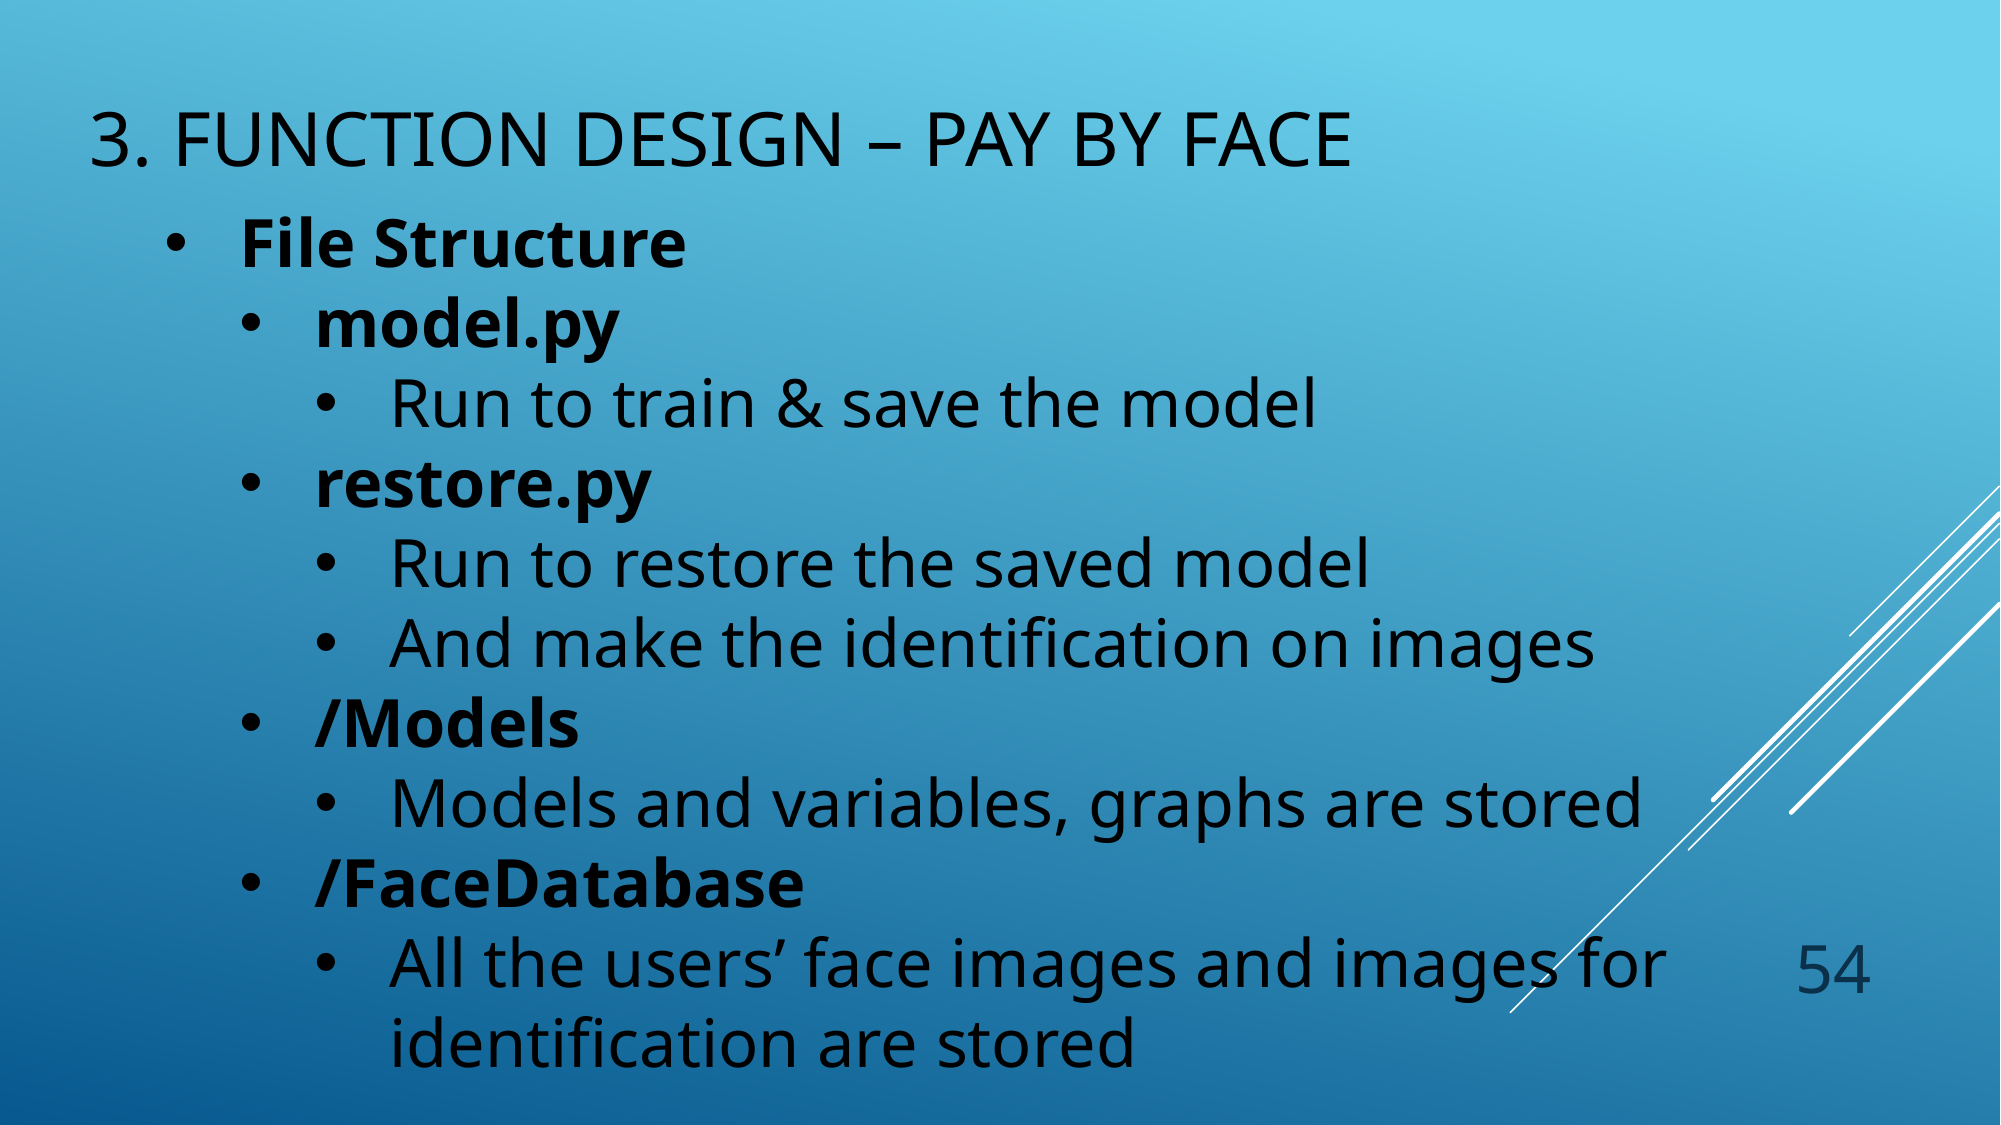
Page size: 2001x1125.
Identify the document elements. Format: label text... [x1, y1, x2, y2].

text_box File Structure model.py Run to train & save the model restore.py Run to restore the saved model And make the identification on images /Models Models and variables, graphs are stored /FaceDatabase All the users’ face images and images for identification are stored [74, 193, 1760, 1089]
title 3. Function design – Pay by FACE [74, 22, 1729, 193]
slide_number 54 [1700, 915, 1888, 1025]
